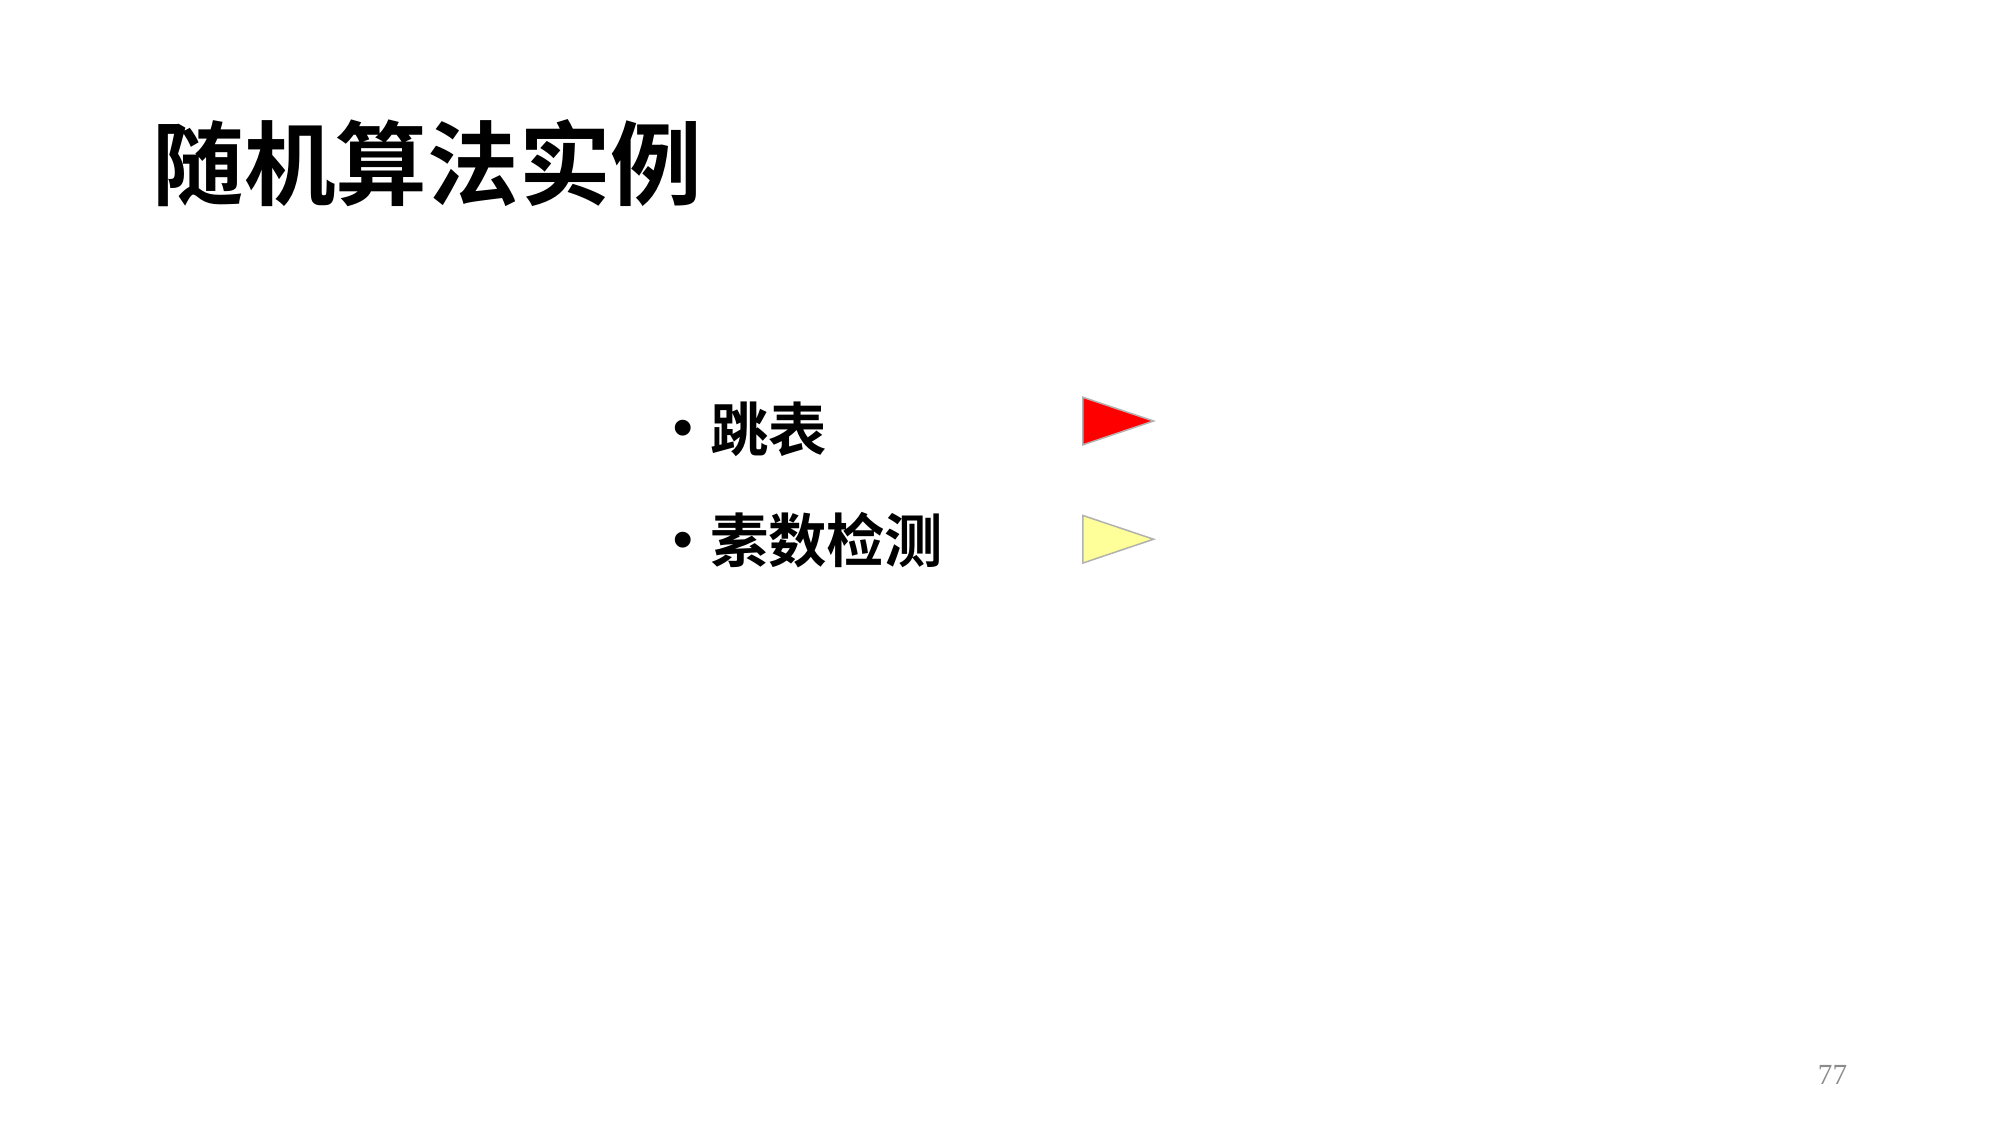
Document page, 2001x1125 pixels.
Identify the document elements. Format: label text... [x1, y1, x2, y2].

title 随机算法实例 [137, 59, 1863, 278]
list 跳表 素数检测 [657, 364, 1048, 1015]
slide_number 77 [1412, 1042, 1863, 1103]
text_box [1082, 515, 1154, 564]
text_box [1082, 397, 1154, 445]
